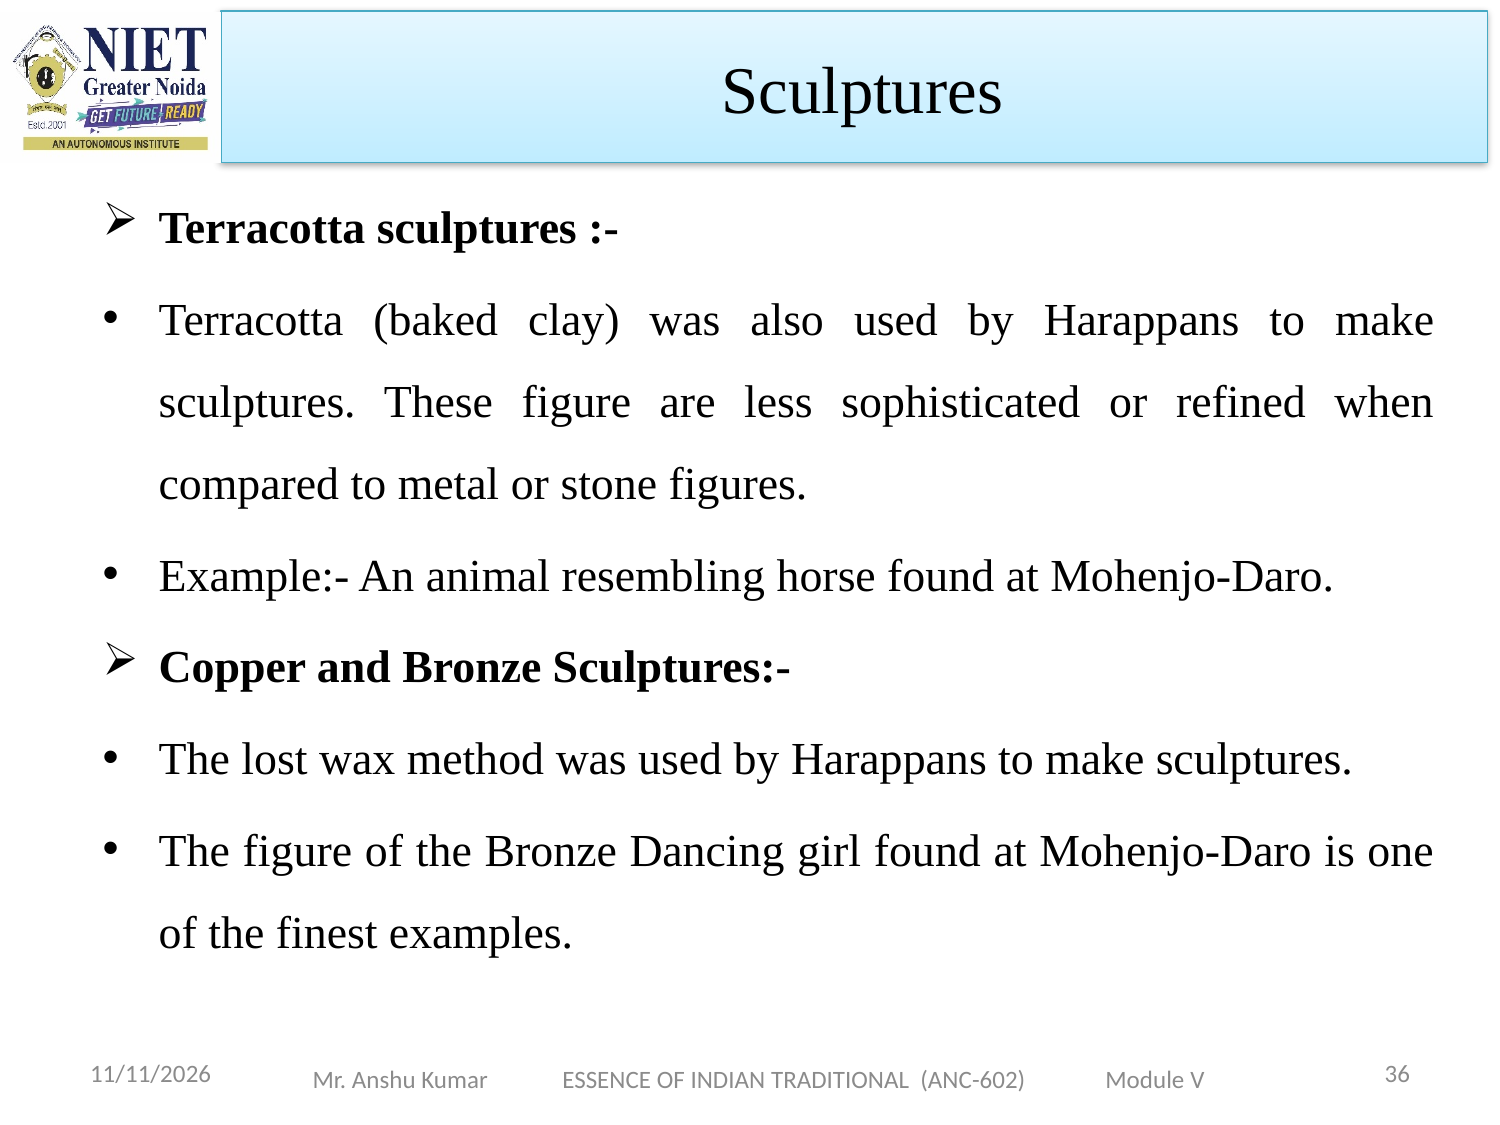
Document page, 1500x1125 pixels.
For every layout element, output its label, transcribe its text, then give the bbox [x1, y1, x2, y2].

picture [0, 11, 222, 163]
text_box Sculptures [220, 10, 1488, 163]
slide_number 36 [1287, 1042, 1425, 1103]
footer Mr. Anshu Kumar ESSENCE OF INDIAN TRADITIONAL (ANC-602) Module V [237, 1042, 1288, 1115]
list Terracotta sculptures :- Terracotta (baked clay) was also used by Harappans to make sculptures. These figure are less sophisticated or refined when compared to metal or stone figures. Example:- An animal resembling horse found at Mohenjo-Daro. Copper and Bronze Sculptures:- The lost wax method was used by Harappans to make sculptures. The figure of the Bronze Dancing girl found at Mohenjo-Daro is one of the finest examples. [87, 170, 1450, 1043]
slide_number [75, 1042, 237, 1103]
